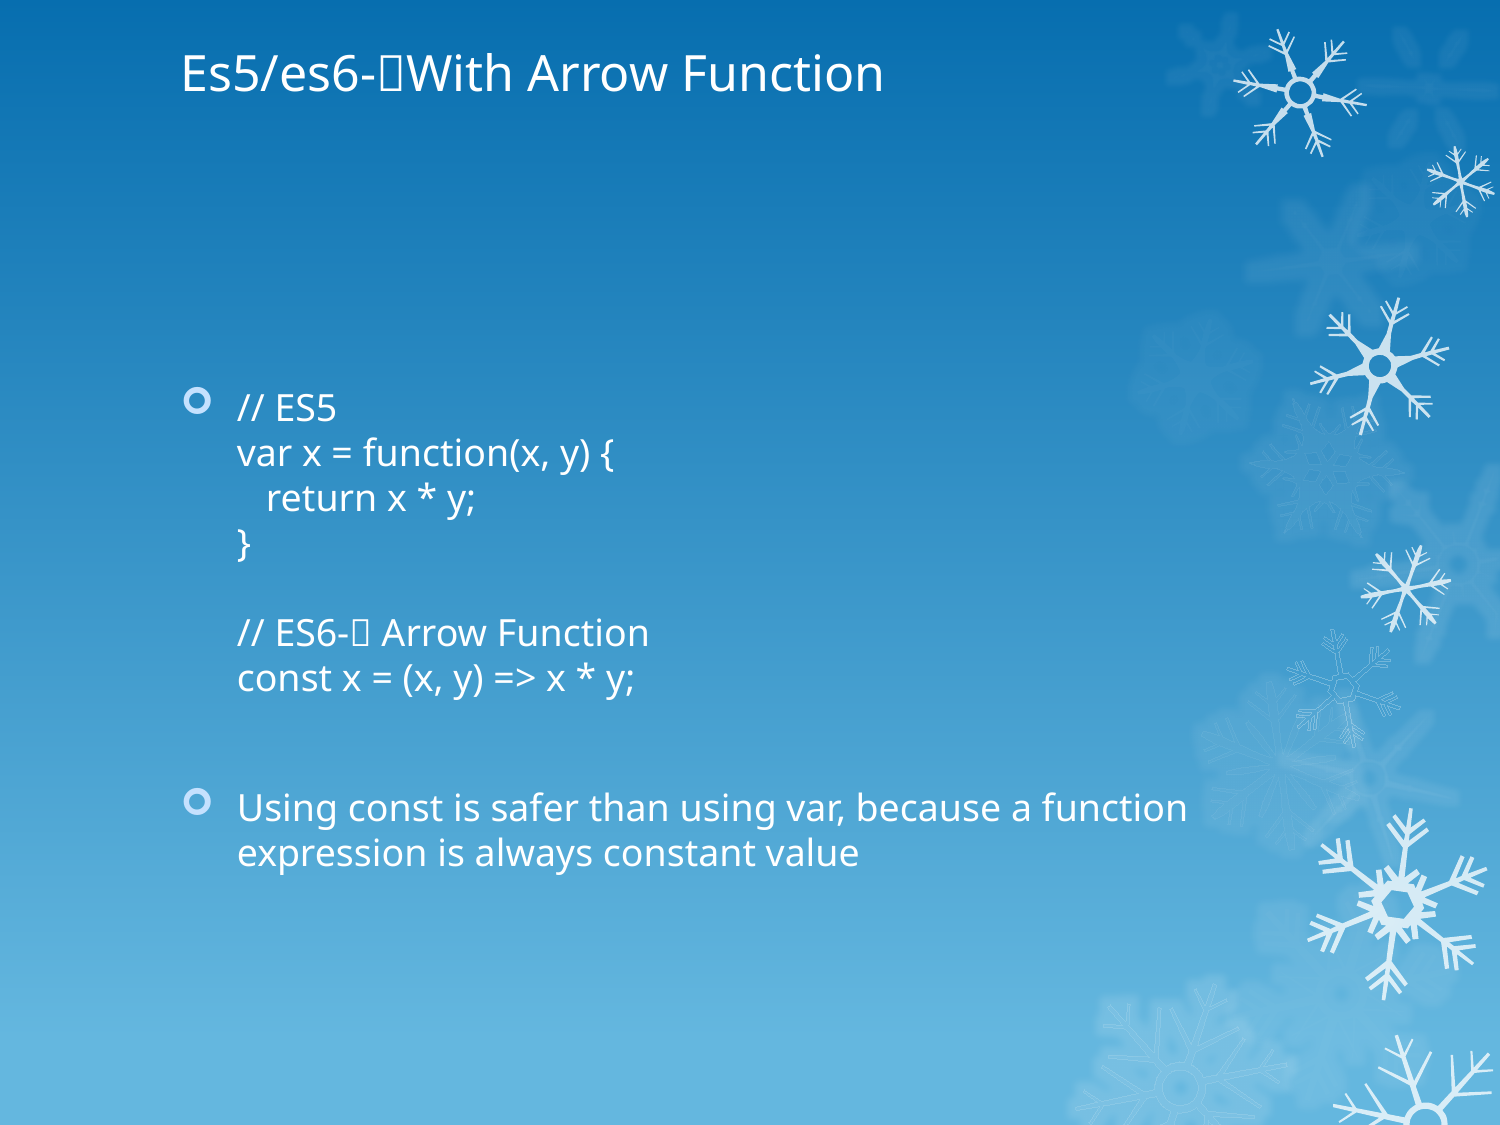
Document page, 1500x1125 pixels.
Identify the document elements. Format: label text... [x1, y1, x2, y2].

title Es5/es6-With Arrow Function [165, 50, 1335, 213]
list // ES5 var x = function(x, y) { return x * y; } // ES6- Arrow Function const x = (x, y) => x * y; Using const is safer than using var, because a function expression is always constant value [165, 296, 1335, 962]
